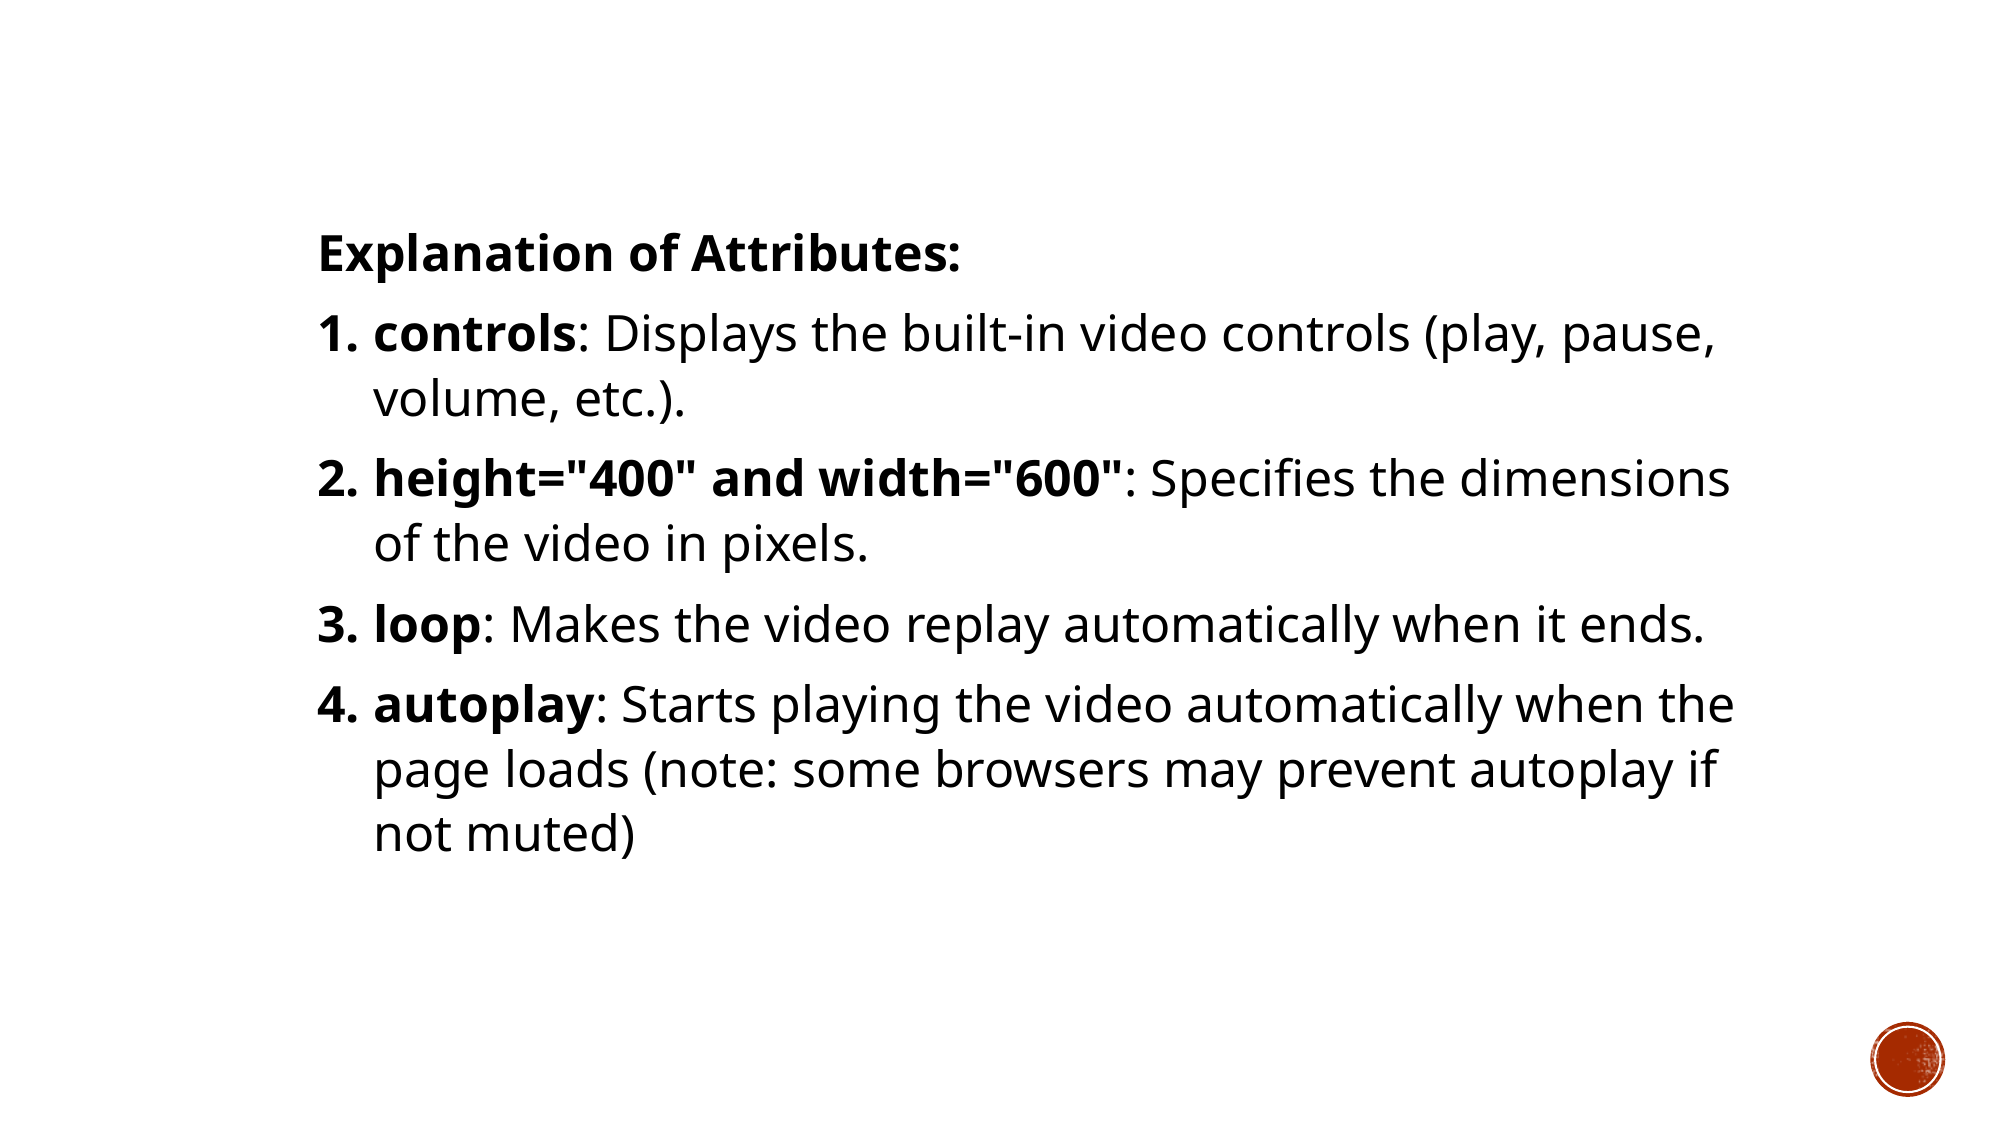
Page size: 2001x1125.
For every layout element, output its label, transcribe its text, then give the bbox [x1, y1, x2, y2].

text_box Explanation of Attributes: controls: Displays the built-in video controls (play, pause, volume, etc.). height="400" and width="600": Specifies the dimensions of the video in pixels. loop: Makes the video replay automatically when it ends. autoplay: Starts playing the video automatically when the page loads (note: some browsers may prevent autoplay if not muted) [302, 209, 1766, 869]
